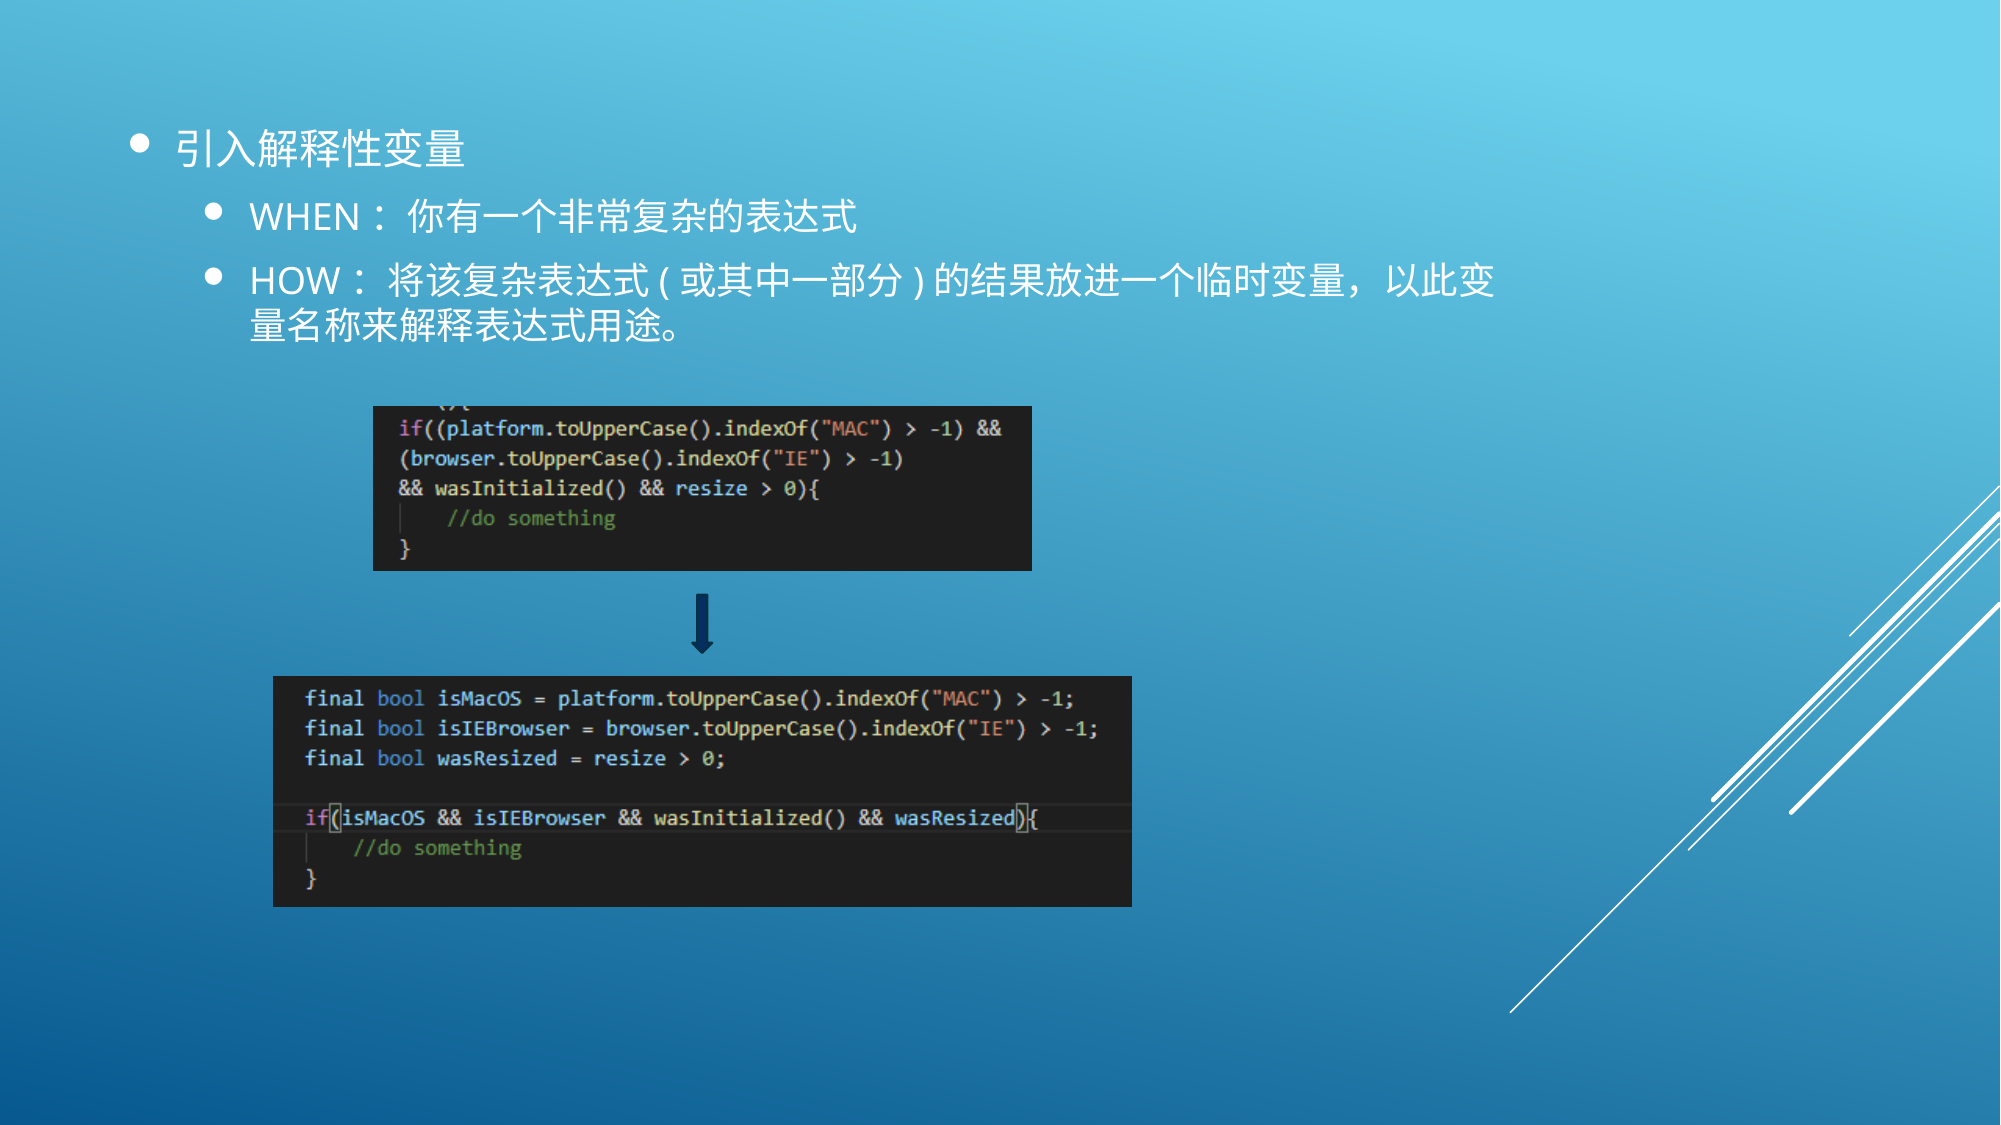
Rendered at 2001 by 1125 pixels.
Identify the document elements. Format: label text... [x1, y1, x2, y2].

list 引入解释性变量 WHEN：你有一个非常复杂的表达式 HOW：将该复杂表达式(或其中一部分)的结果放进一个临时变量，以此变量名称来解释表达式用途。 [112, 112, 1513, 967]
picture [373, 406, 1032, 572]
text_box [691, 593, 714, 654]
picture [273, 676, 1132, 907]
